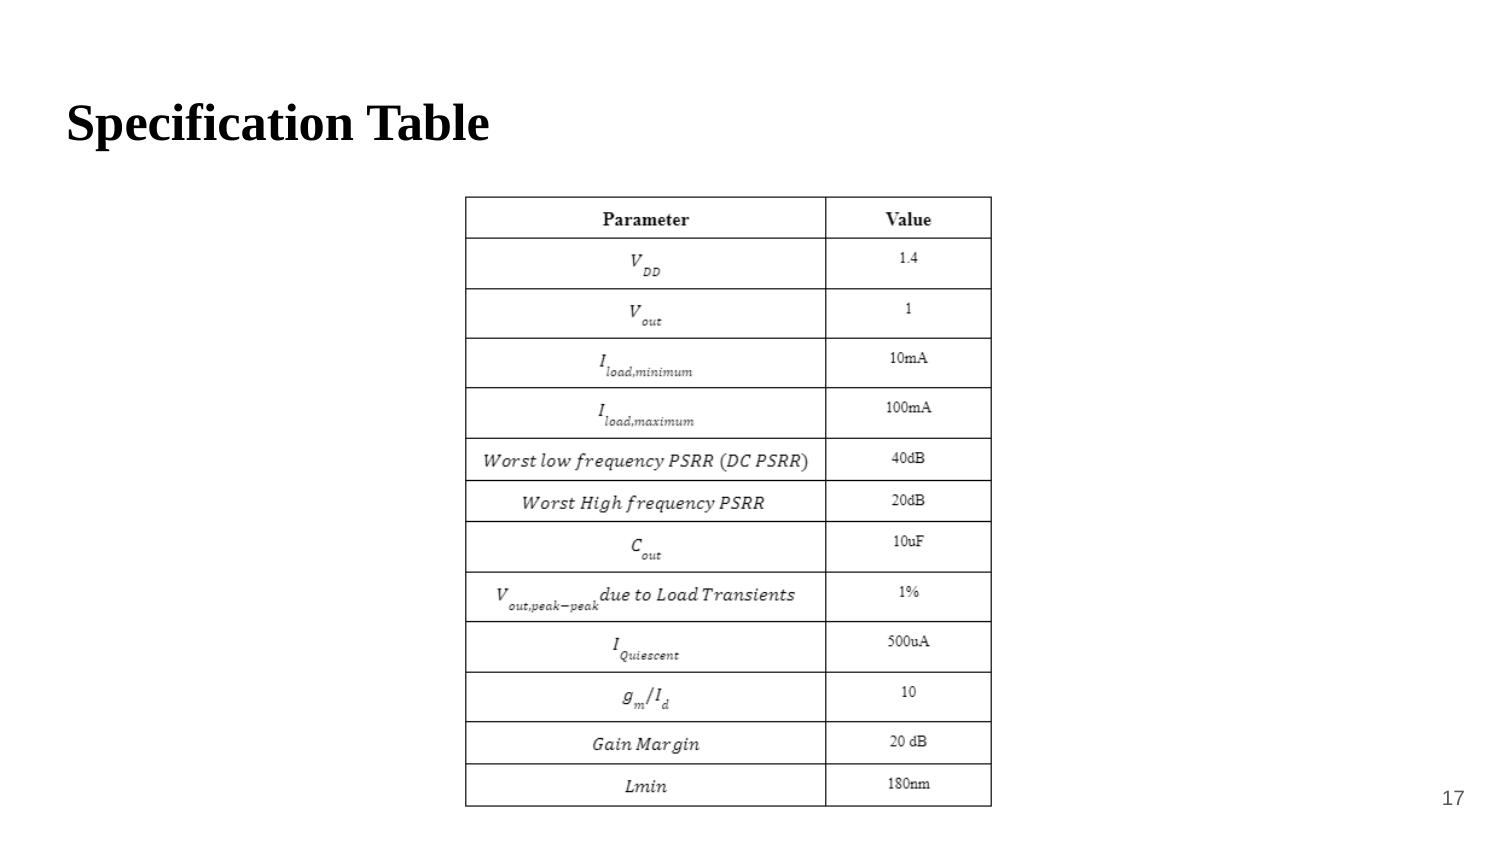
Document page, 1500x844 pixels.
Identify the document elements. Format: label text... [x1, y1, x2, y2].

title Specification Table [51, 72, 1449, 167]
picture [458, 186, 998, 815]
slide_number ‹#› [1389, 764, 1480, 830]
